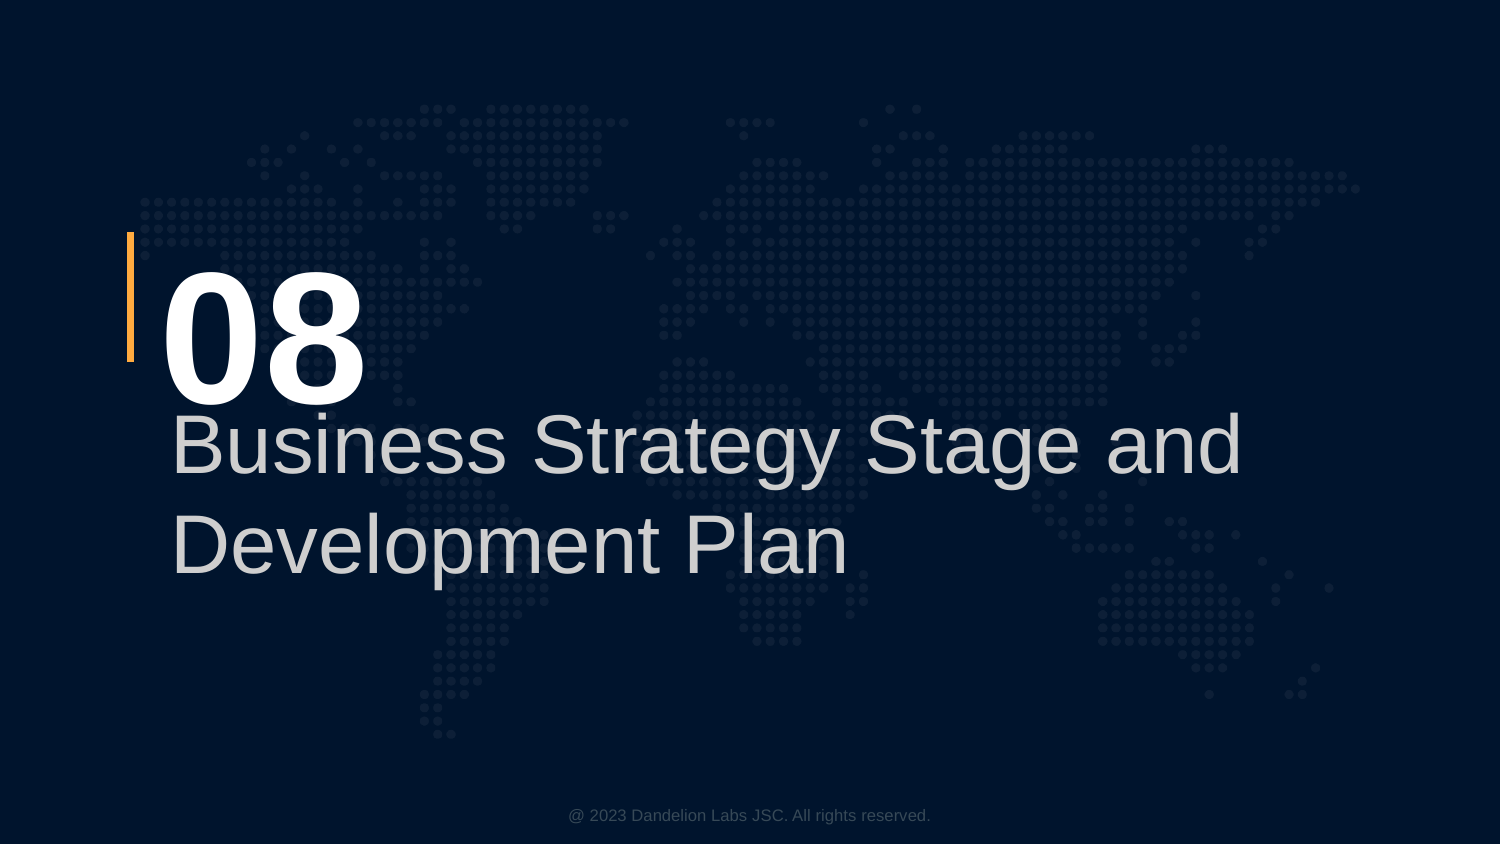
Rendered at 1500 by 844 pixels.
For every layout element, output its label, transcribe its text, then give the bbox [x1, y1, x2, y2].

title Business Strategy Stage and Development Plan [155, 375, 1420, 616]
title 08 [144, 167, 566, 368]
